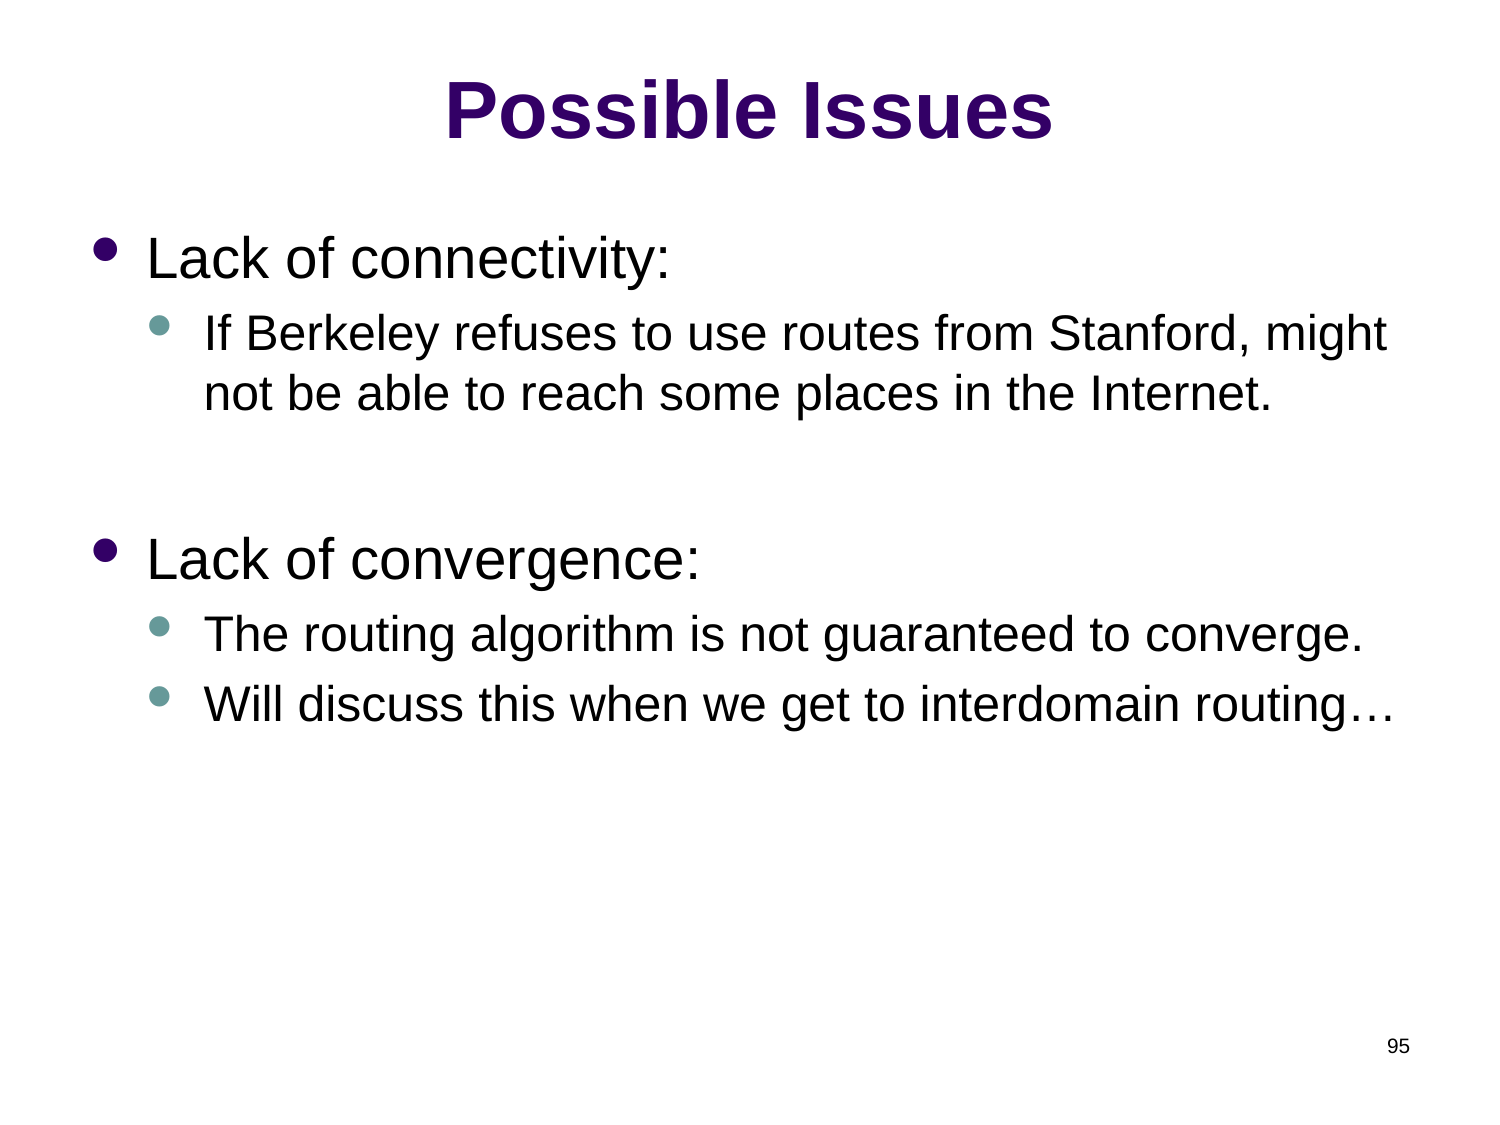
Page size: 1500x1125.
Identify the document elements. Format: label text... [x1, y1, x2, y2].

list Lack of connectivity: If Berkeley refuses to use routes from Stanford, might not be able to reach some places in the Internet. Lack of convergence: The routing algorithm is not guaranteed to converge. Will discuss this when we get to interdomain routing… [75, 212, 1475, 1006]
title Possible Issues [0, 20, 1500, 163]
slide_number 95 [1074, 1024, 1426, 1101]
